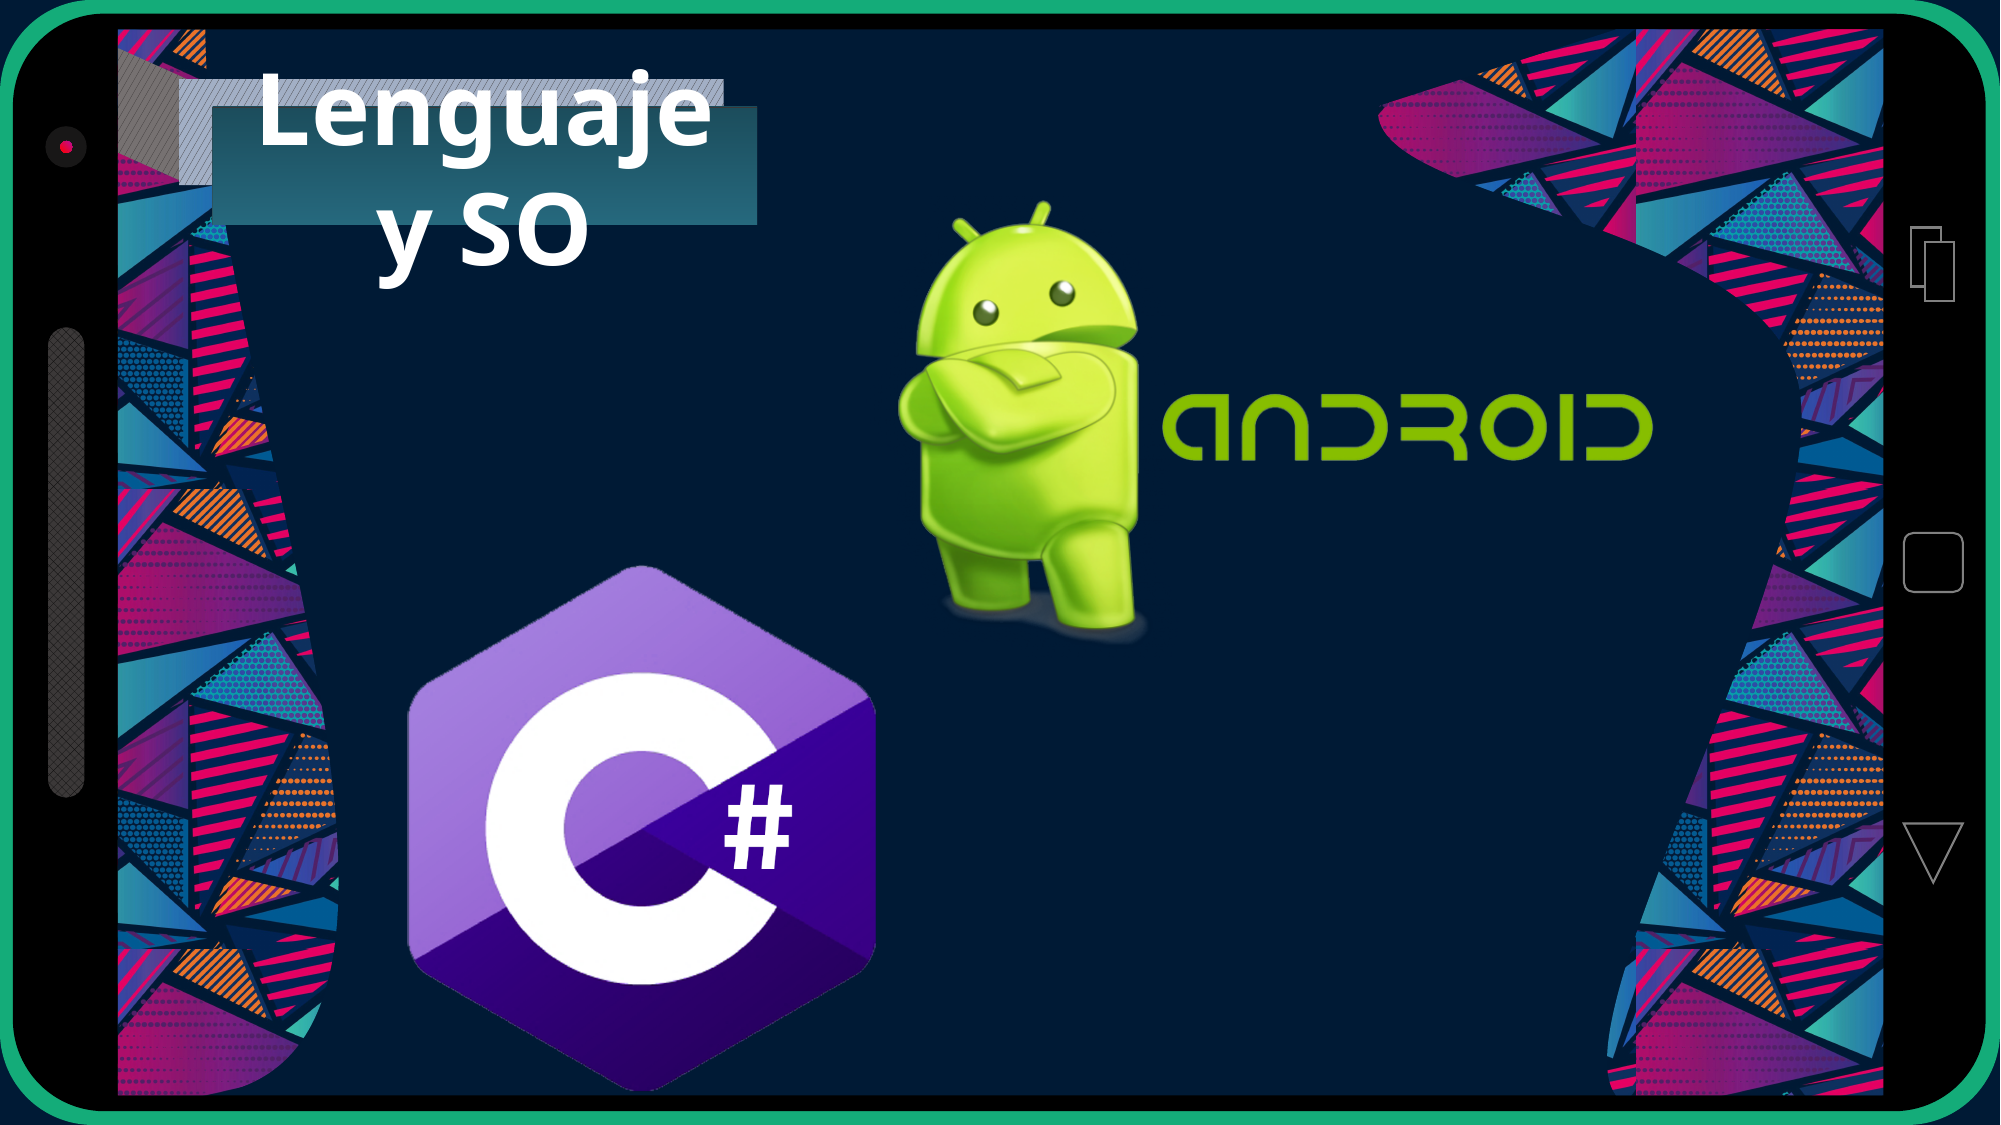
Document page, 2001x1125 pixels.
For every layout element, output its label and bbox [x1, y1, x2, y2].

text_box [118, 48, 758, 226]
text_box [0, 0, 2000, 1125]
picture [379, 196, 1683, 1107]
